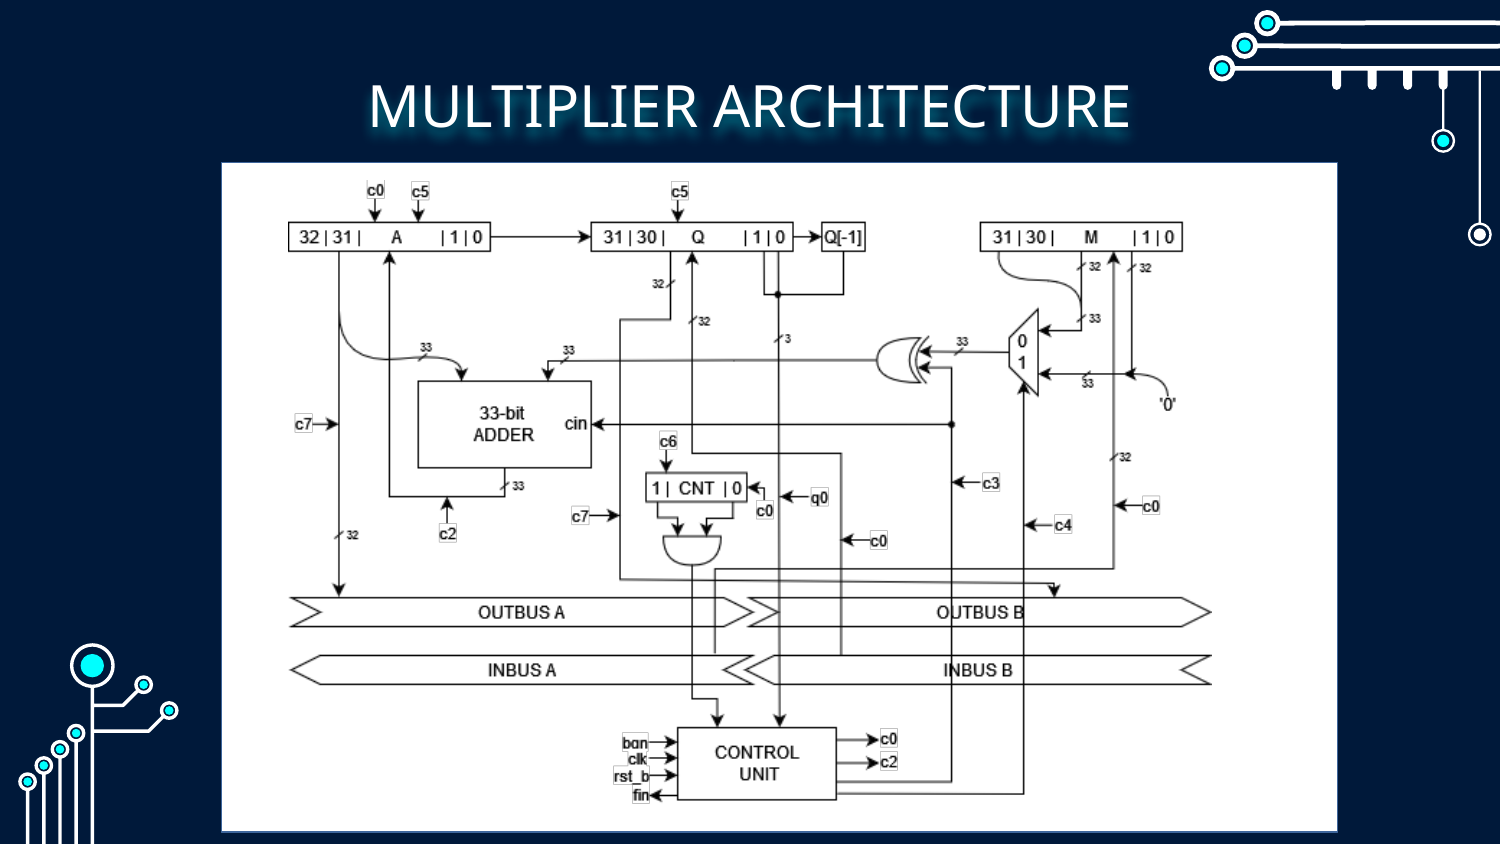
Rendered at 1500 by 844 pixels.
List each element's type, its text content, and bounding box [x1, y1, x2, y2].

picture [287, 180, 1212, 808]
title MULTIPLIER ARCHITECTURE [118, 54, 1382, 148]
picture [113, 62, 1388, 162]
text_box [221, 166, 1338, 833]
